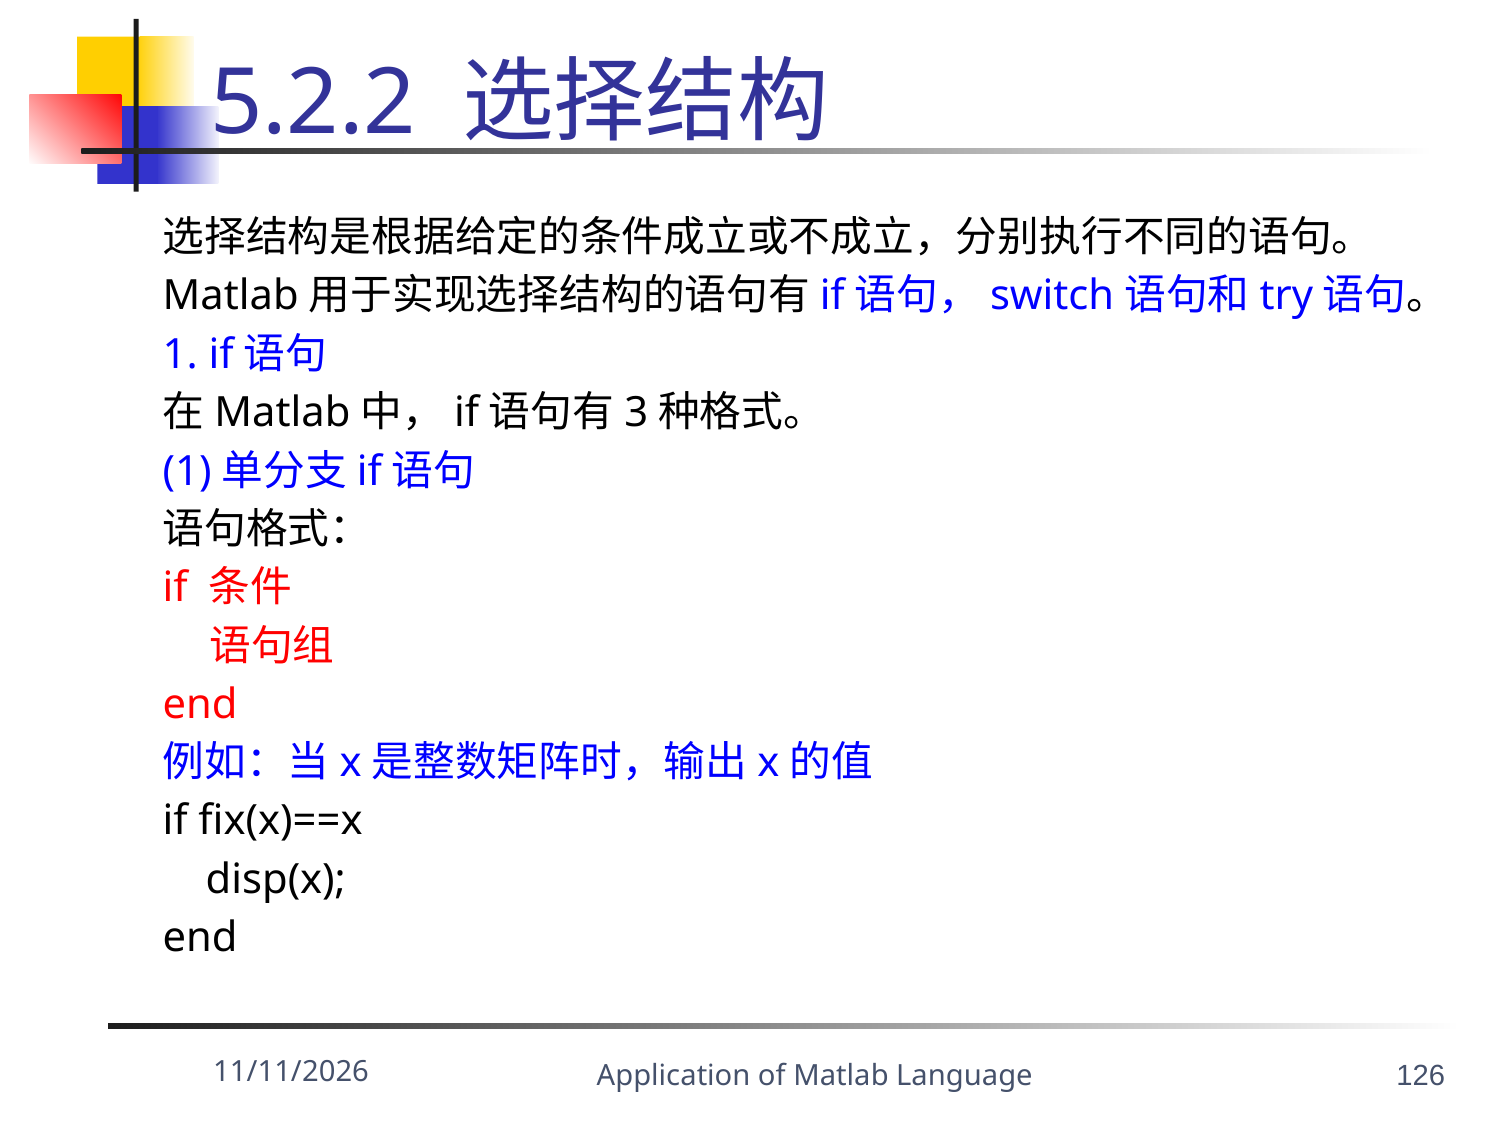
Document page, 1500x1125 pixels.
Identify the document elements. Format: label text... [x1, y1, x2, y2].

text_box 126 [1128, 1024, 1468, 1100]
text_box 2021/9/8 [190, 1024, 504, 1100]
title 5.2.2 选择结构 [195, 0, 1474, 160]
text_box Application of Matlab Language [549, 1024, 1081, 1100]
list 选择结构是根据给定的条件成立或不成立，分别执行不同的语句。 Matlab用于实现选择结构的语句有if语句，switch语句和try语句。 1. if语句 在Matlab中，if语句有3种格式。 (1)单分支if语句 语句格式： if 条件 语句组 end 例如：当x是整数矩阵时，输出x的值 if fix(x)==x disp(x); end [147, 202, 1423, 989]
